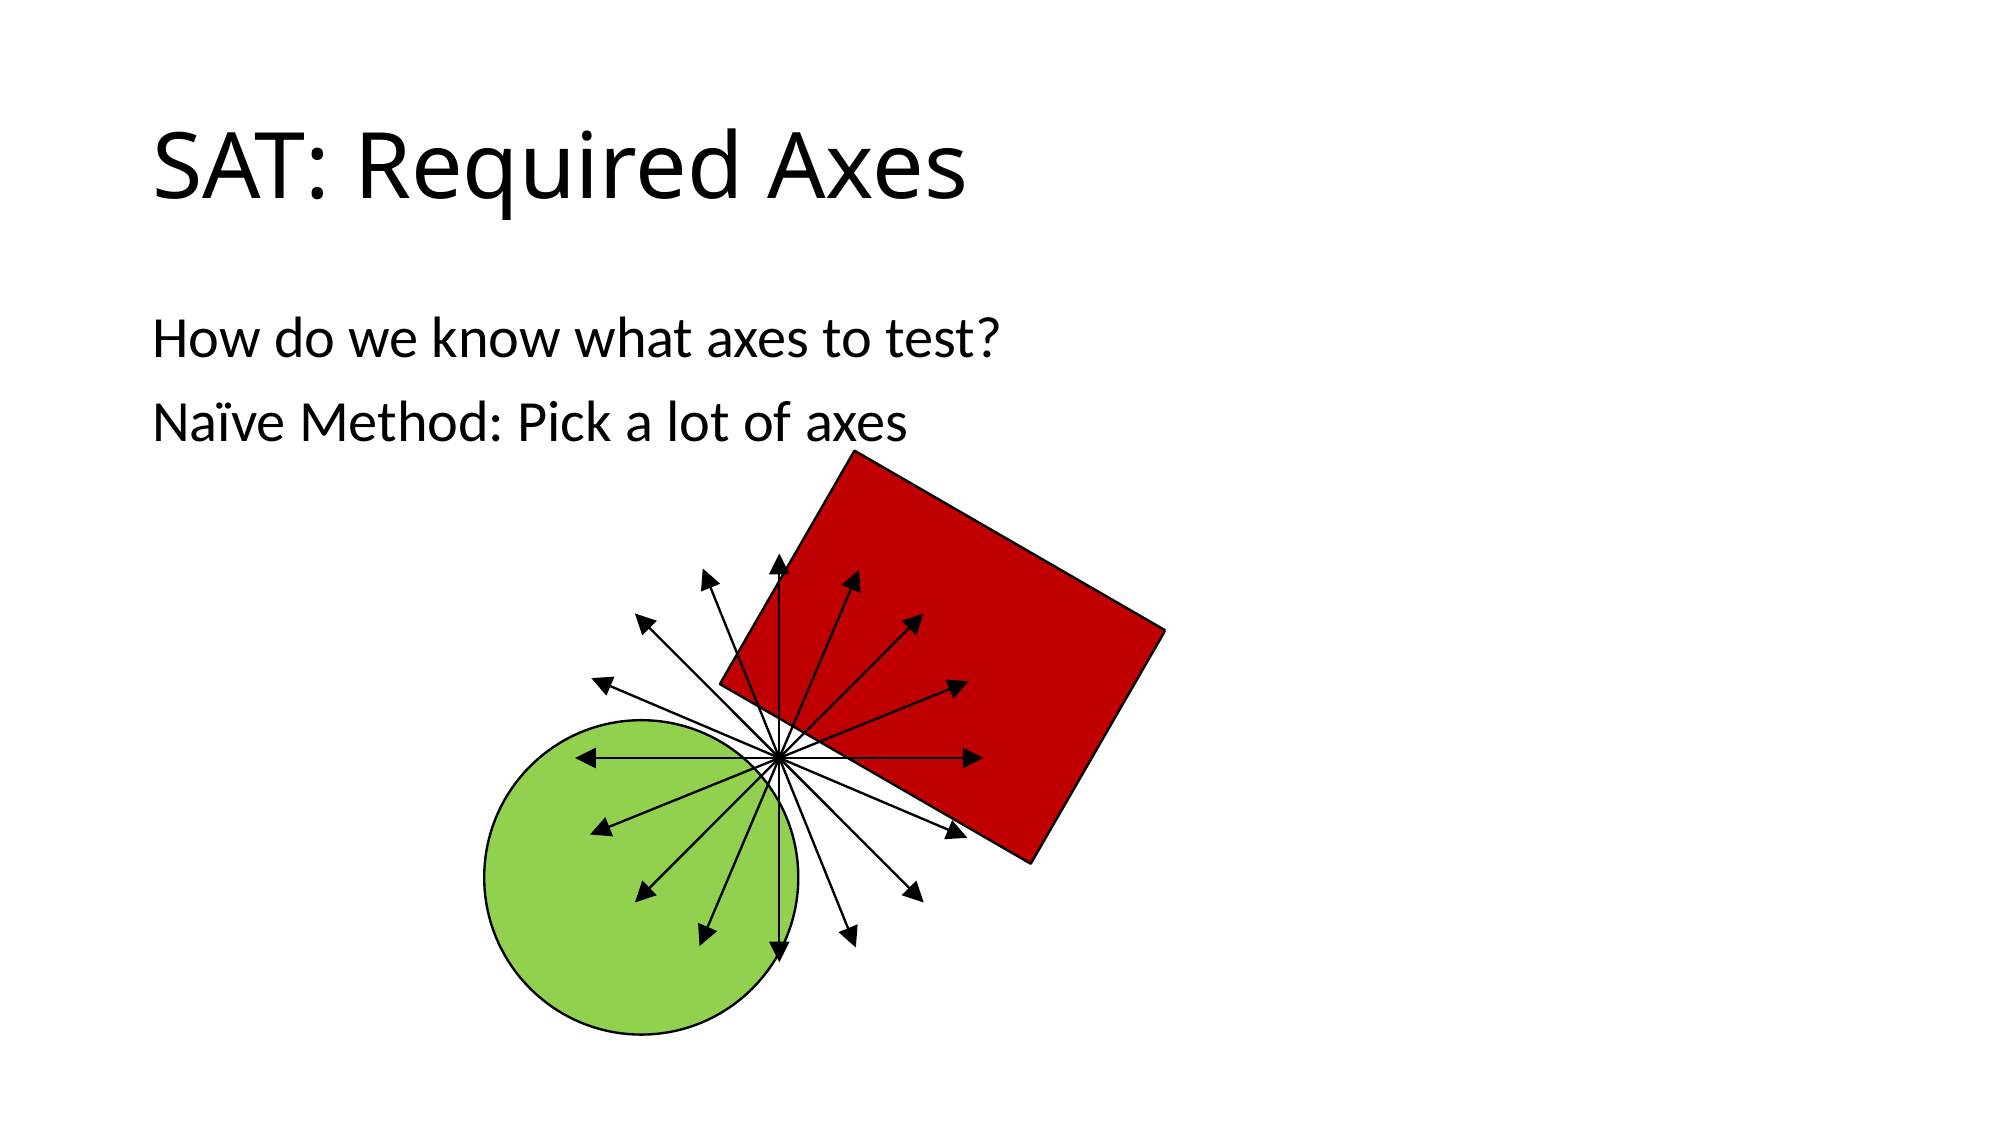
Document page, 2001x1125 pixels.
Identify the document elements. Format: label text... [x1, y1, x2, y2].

picture [479, 445, 1166, 1036]
title SAT: Required Axes [137, 59, 1863, 278]
list How do we know what axes to test? Naïve Method: Pick a lot of axes [137, 299, 1863, 1014]
